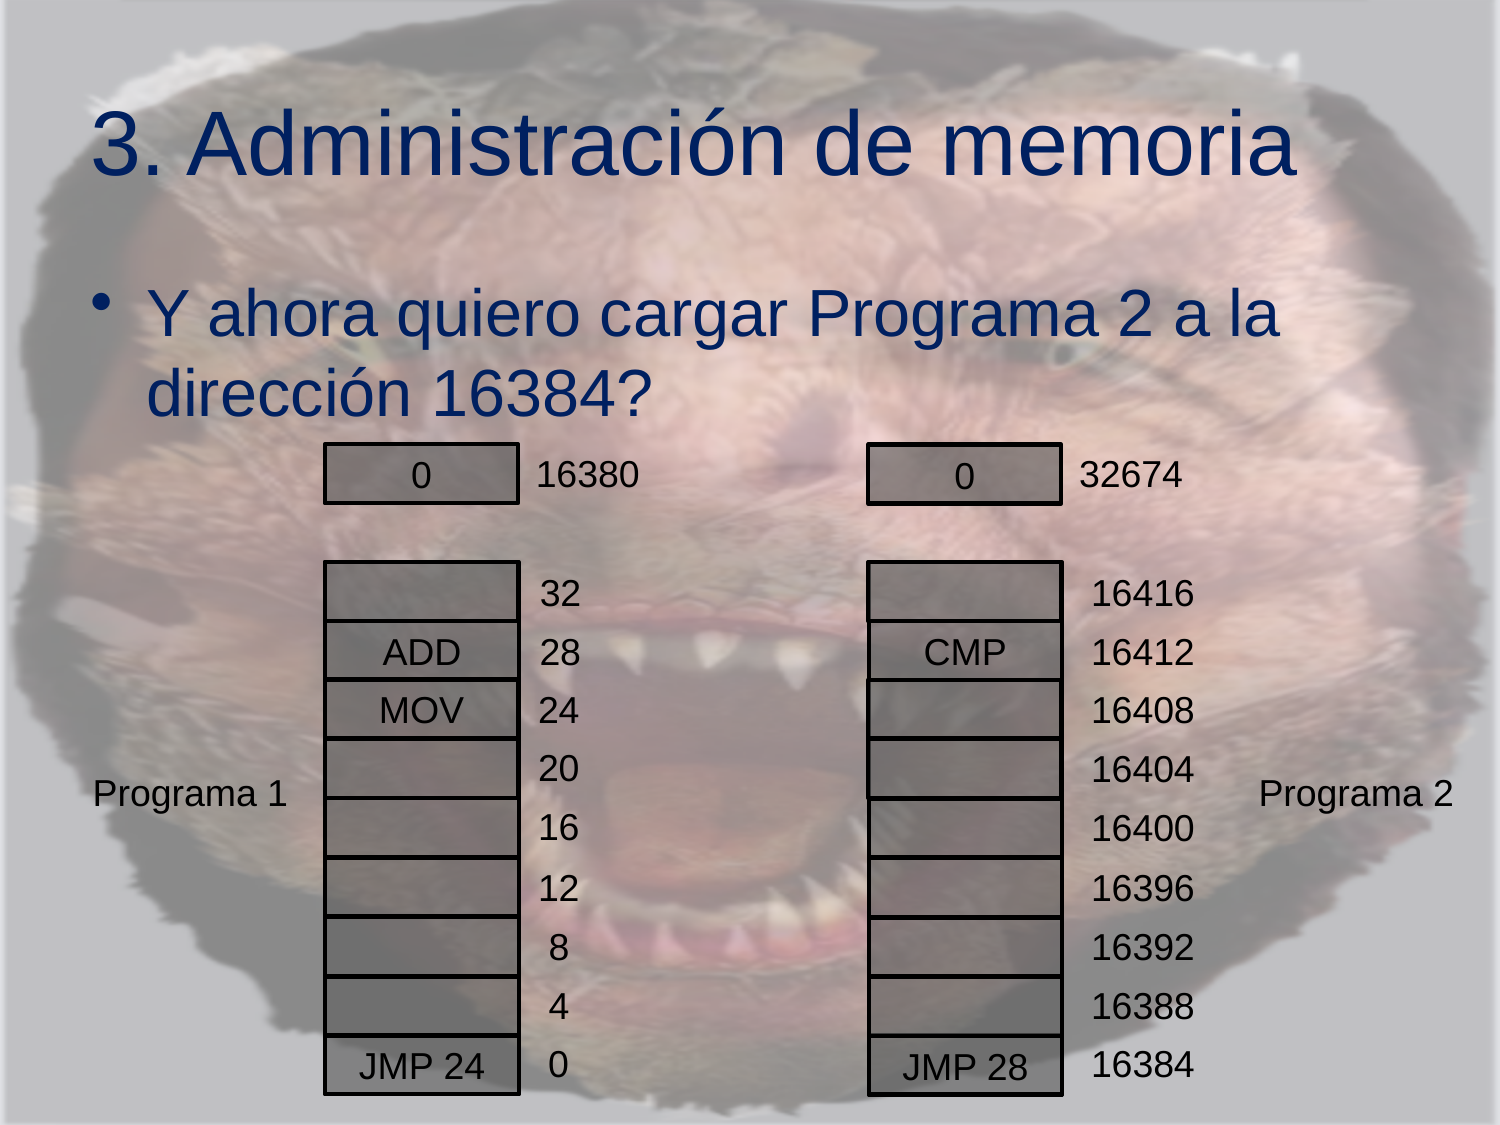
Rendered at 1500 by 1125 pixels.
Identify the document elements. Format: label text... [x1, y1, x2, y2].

text_box Programa 1 [78, 761, 304, 822]
list Y ahora quiero cargar Programa 2 a la dirección 16384? [75, 262, 1425, 1005]
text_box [324, 441, 656, 1095]
title 3. Administración de memoria [75, 45, 1425, 233]
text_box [867, 442, 1211, 1095]
text_box Programa 2 [1243, 761, 1469, 822]
